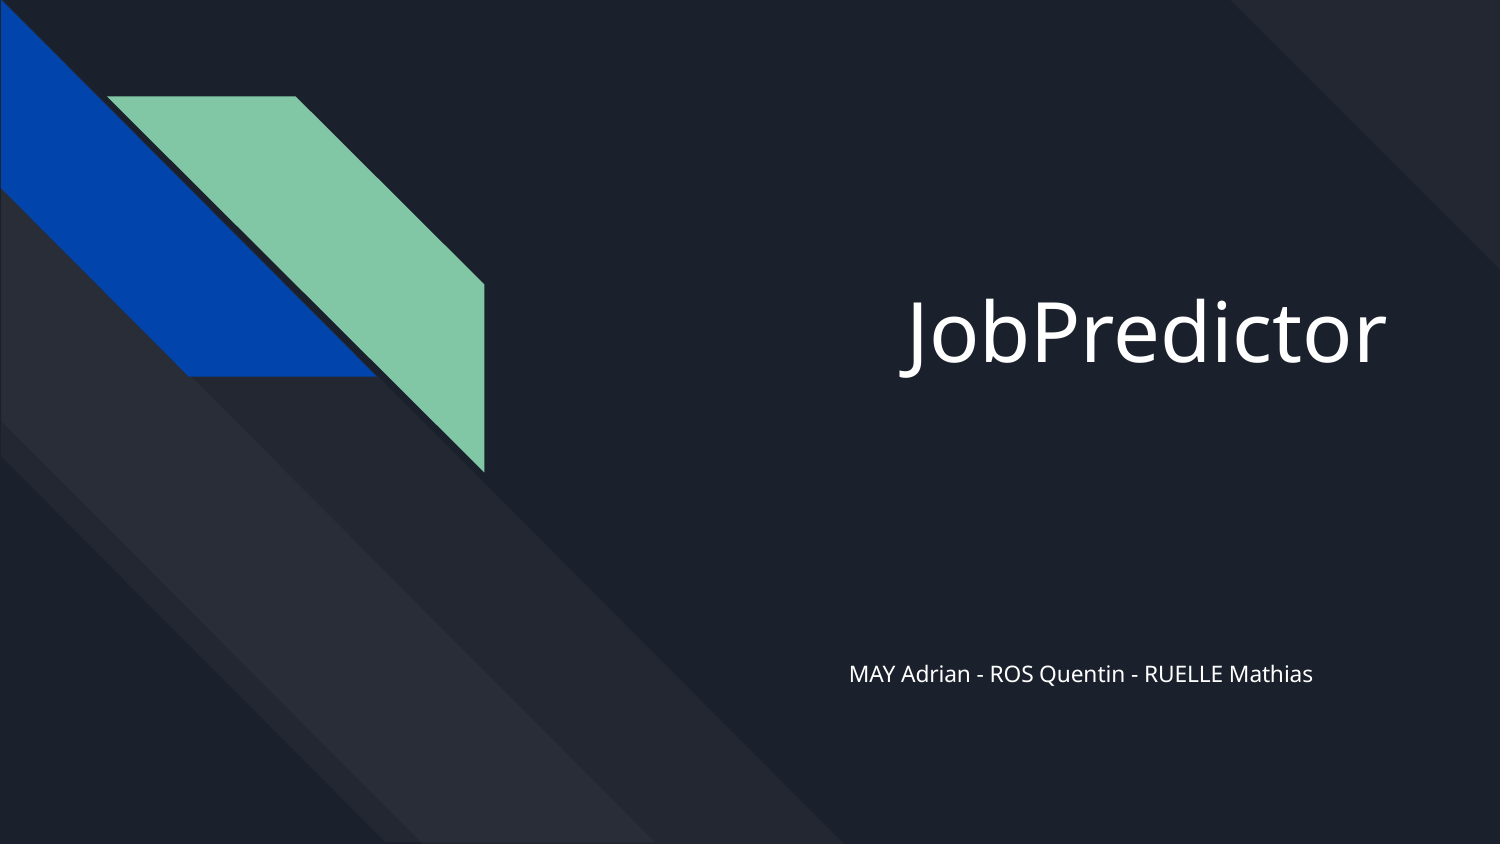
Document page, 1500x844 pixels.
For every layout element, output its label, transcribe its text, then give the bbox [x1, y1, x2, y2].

subtitle MAY Adrian - ROS Quentin - RUELLE Mathias [833, 643, 1404, 727]
title JobPredictor [580, 258, 1404, 518]
